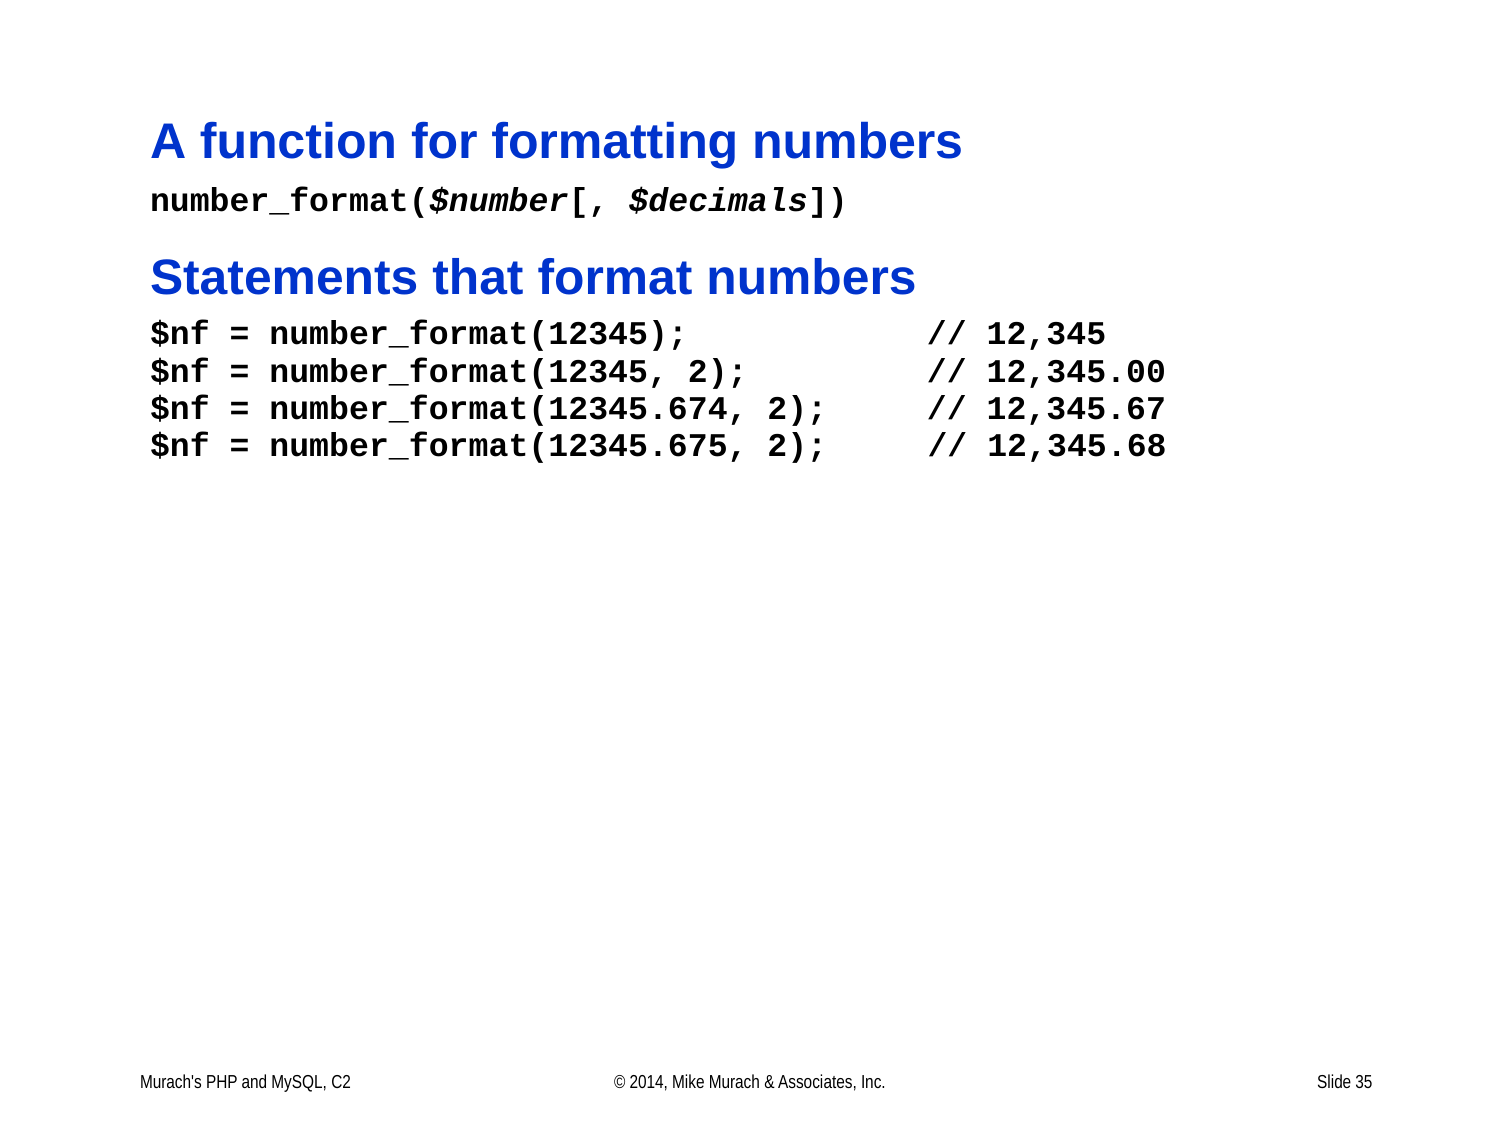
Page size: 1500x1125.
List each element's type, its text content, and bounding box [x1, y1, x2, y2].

slide_number Slide 35 [1074, 1025, 1388, 1100]
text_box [149, 112, 1128, 183]
slide_number Murach's PHP and MySQL, C2 [125, 1025, 450, 1100]
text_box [149, 183, 1345, 536]
footer © 2014, Mike Murach & Associates, Inc. [474, 1025, 1025, 1100]
